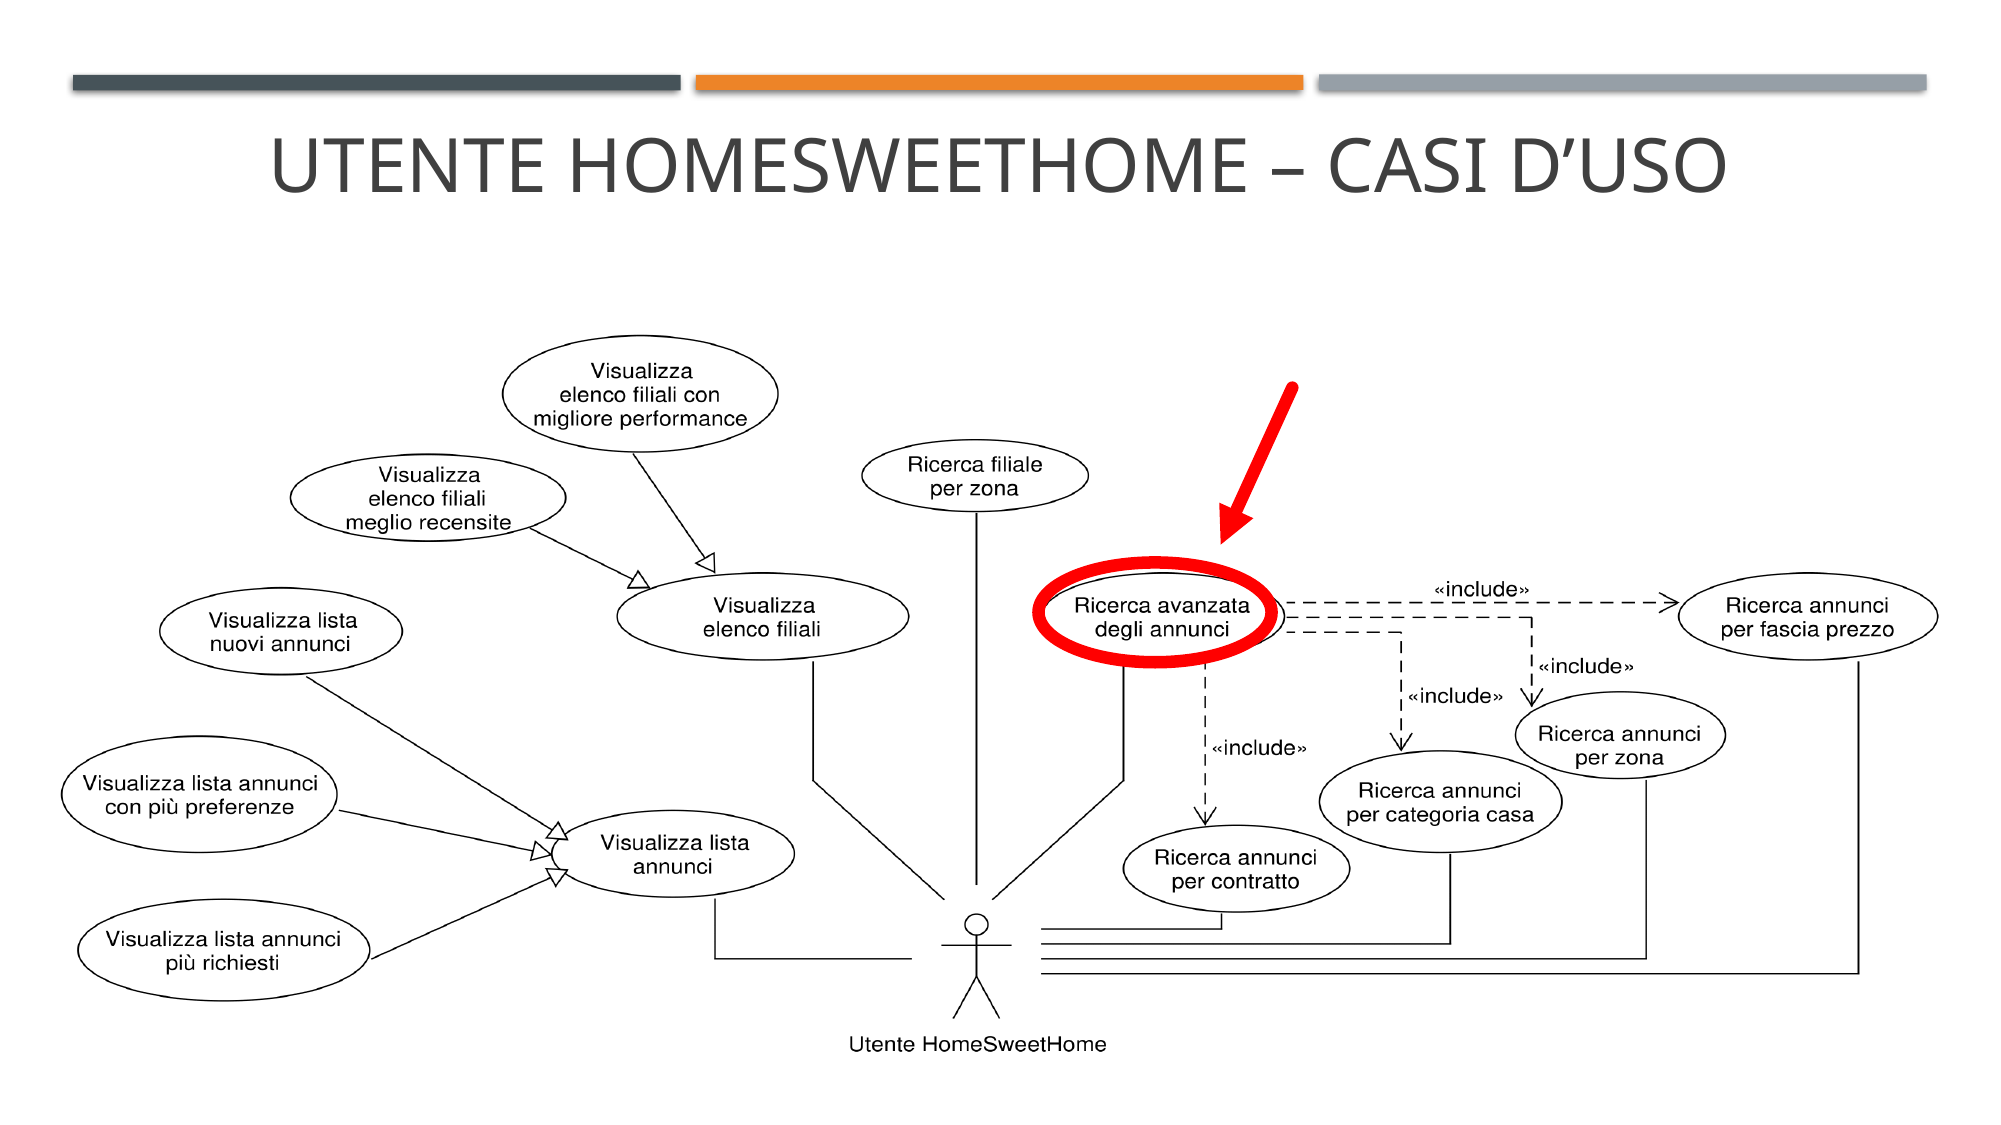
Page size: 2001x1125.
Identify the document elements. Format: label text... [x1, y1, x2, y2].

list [27, 304, 1973, 1107]
title utente homesweethome – casi d’uso [95, 92, 1905, 215]
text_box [1220, 387, 1293, 546]
